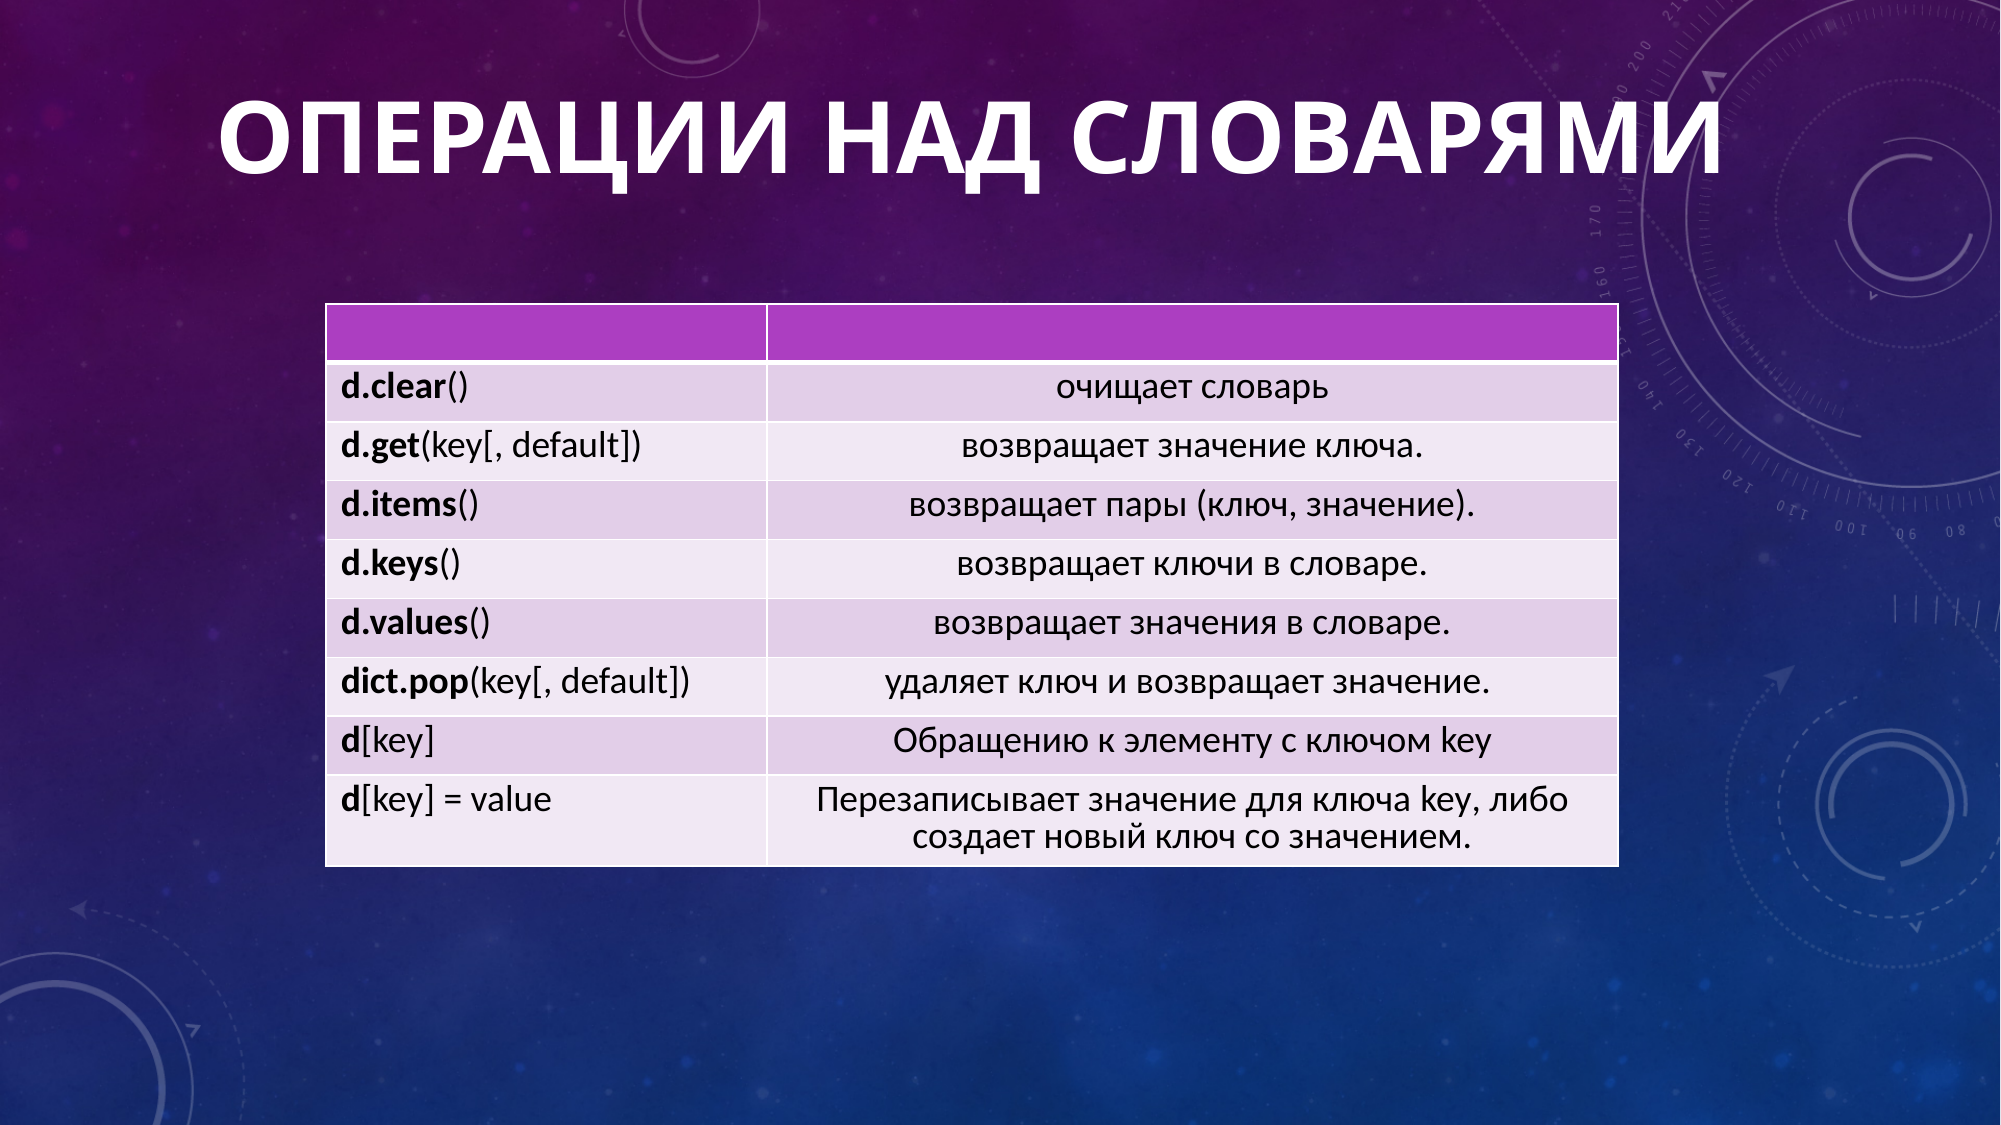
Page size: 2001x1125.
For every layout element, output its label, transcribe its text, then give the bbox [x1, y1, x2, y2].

table_cell возвращает ключи в словаре. [768, 540, 1617, 598]
table_cell dict.pop(key[, default]) [327, 658, 766, 715]
table_cell очищает словарь [768, 365, 1617, 421]
table_cell d.clear() [327, 365, 766, 421]
table_cell Обращению к элементу с ключом key [768, 717, 1617, 774]
table_cell d[key] [327, 717, 766, 774]
table_cell d.values() [327, 599, 766, 657]
table_cell Перезаписывает значение для ключа key, либо создает новый ключ со значением. [768, 776, 1617, 865]
table_cell возвращает значение ключа. [768, 423, 1617, 480]
table_cell d.keys() [327, 540, 766, 598]
table_cell возвращает пары (ключ, значение). [768, 481, 1617, 539]
text_box Операции НАД Словарями [140, 13, 1803, 253]
table_cell d.get(key[, default]) [327, 423, 766, 480]
table_cell d[key] = value [327, 776, 766, 865]
table_cell d.items() [327, 481, 766, 539]
table_cell удаляет ключ и возвращает значение. [768, 658, 1617, 715]
picture [0, 0, 2001, 1125]
table_header [768, 305, 1617, 360]
table_header [327, 305, 766, 360]
table_cell возвращает значения в словаре. [768, 599, 1617, 657]
